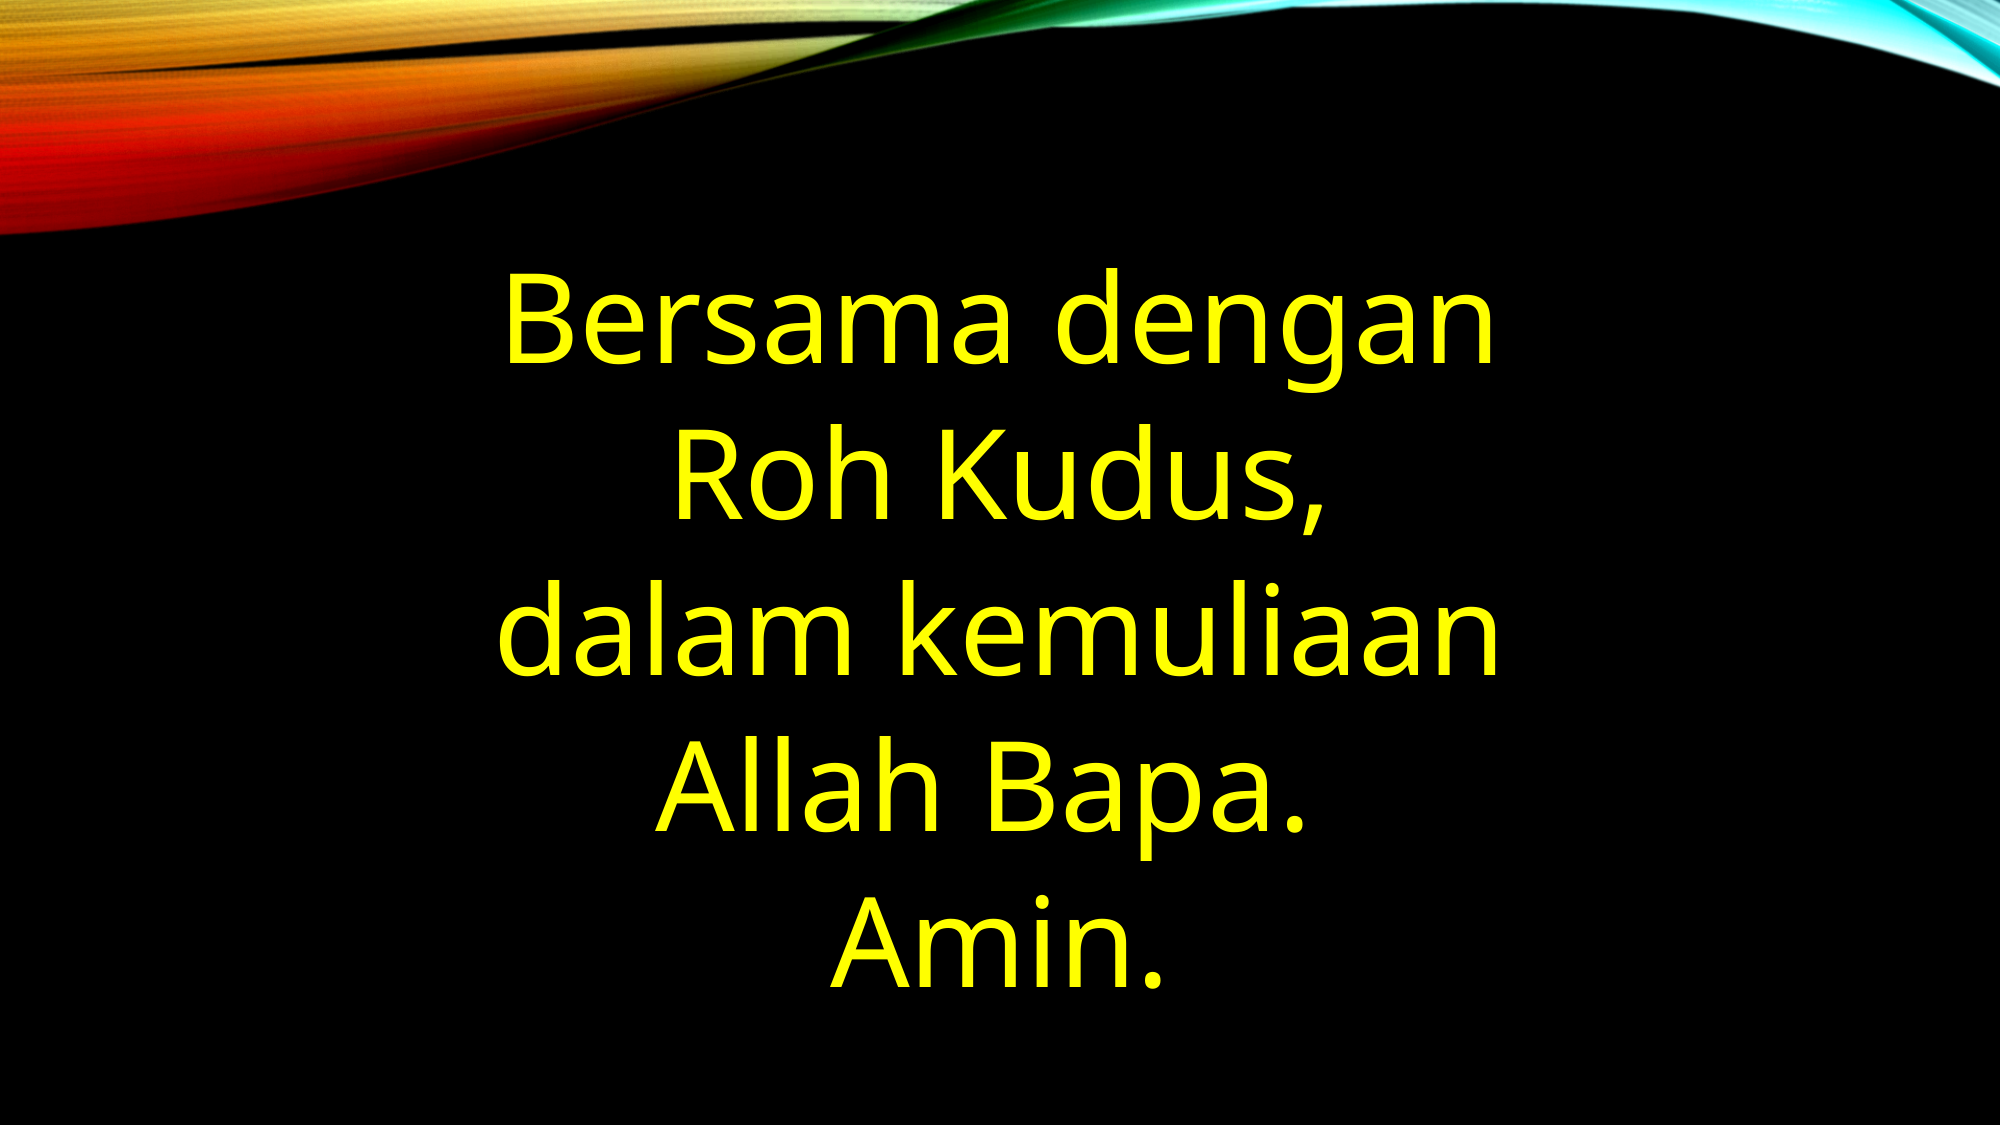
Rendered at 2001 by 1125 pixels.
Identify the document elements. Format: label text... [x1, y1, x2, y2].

picture [0, 0, 2000, 237]
list Bersama dengan Roh Kudus, dalam kemuliaan Allah Bapa. Amin. [0, 248, 2000, 937]
